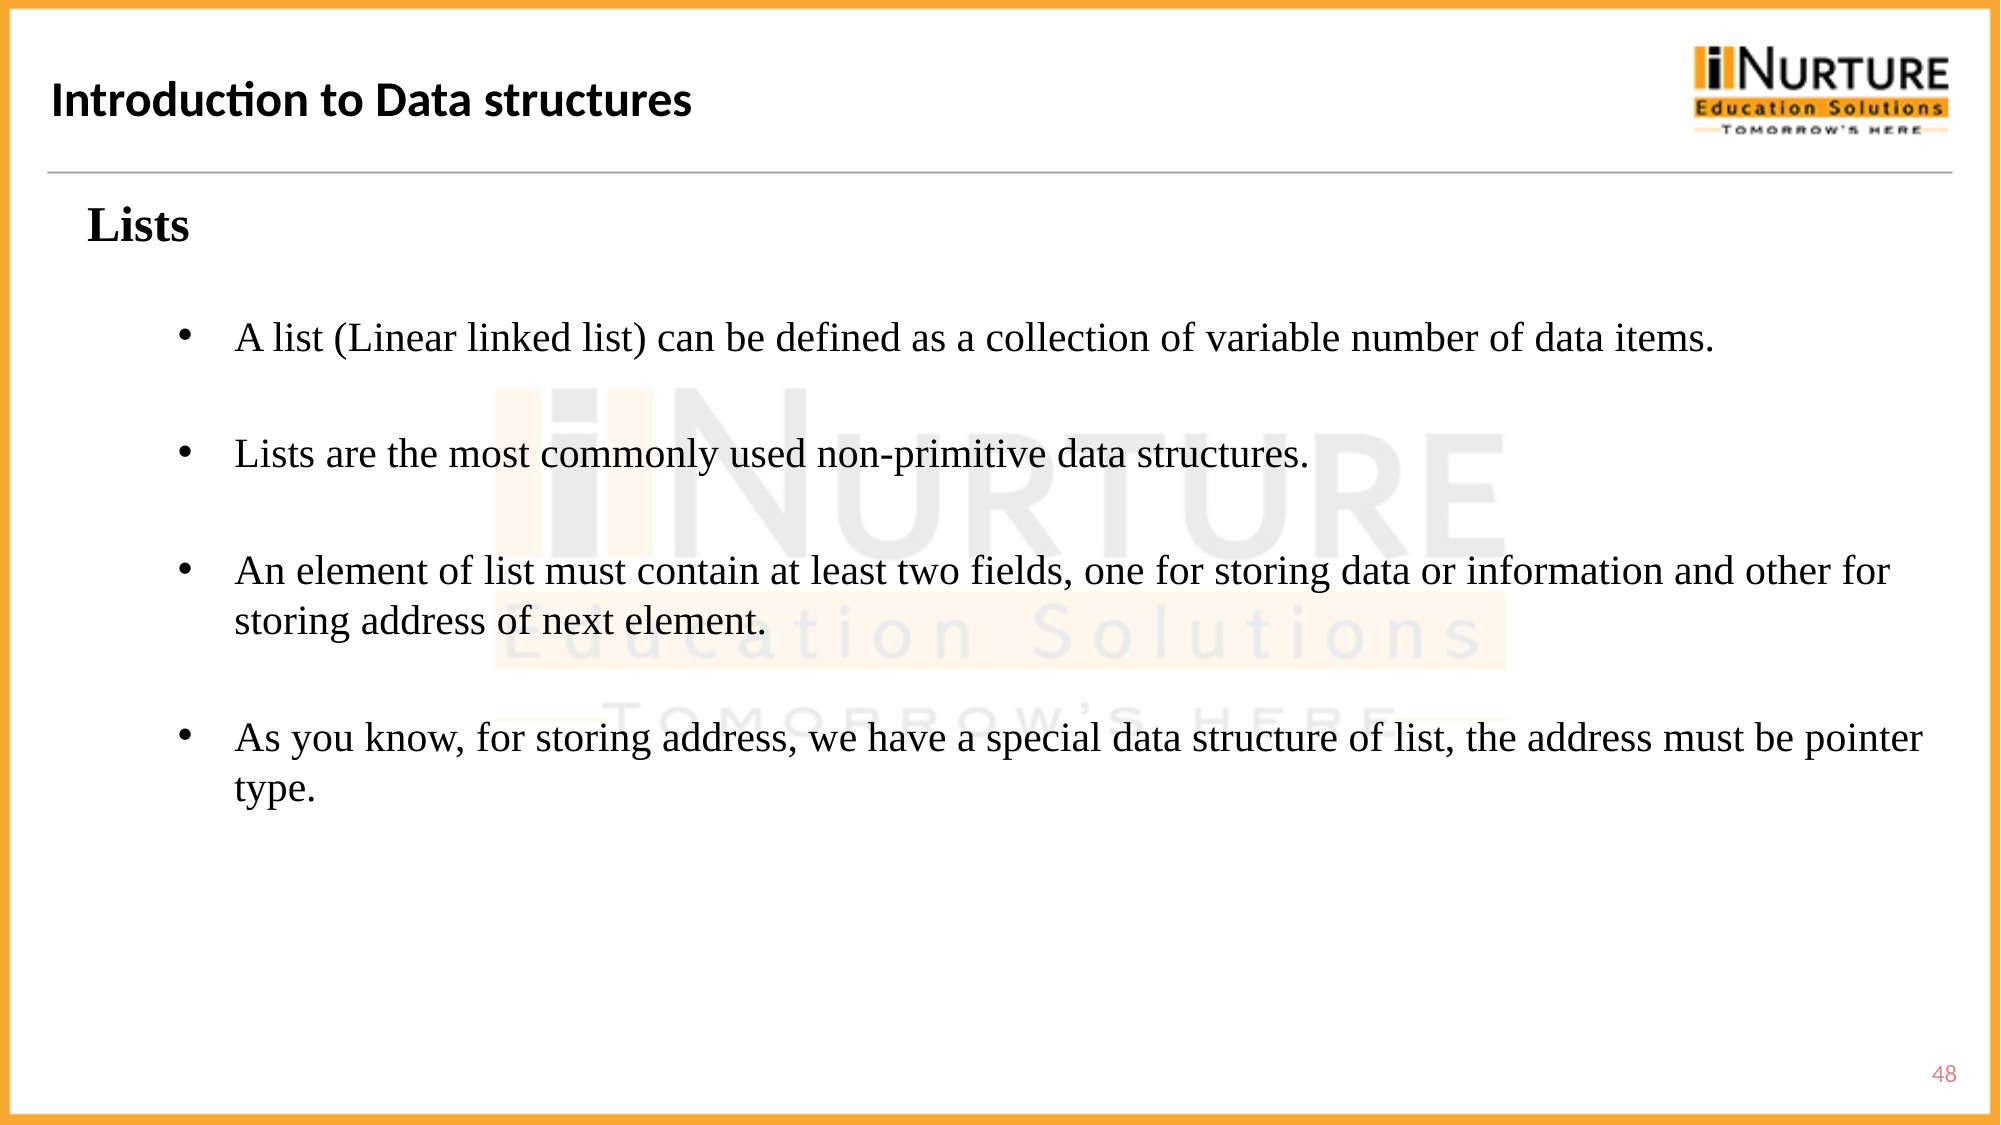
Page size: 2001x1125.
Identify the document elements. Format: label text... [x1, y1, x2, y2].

text_box Introduction to Data structures [33, 59, 1716, 134]
text_box Lists A list (Linear linked list) can be defined as a collection of variable number of data items. Lists are the most commonly used non-primitive data structures. An element of list must contain at least two fields, one for storing data or information and other for storing address of next element. As you know, for storing address, we have a special data structure of list, the address must be pointer type. [13, 183, 1973, 818]
slide_number 48 [1901, 1042, 1973, 1103]
picture [0, 0, 2001, 1125]
